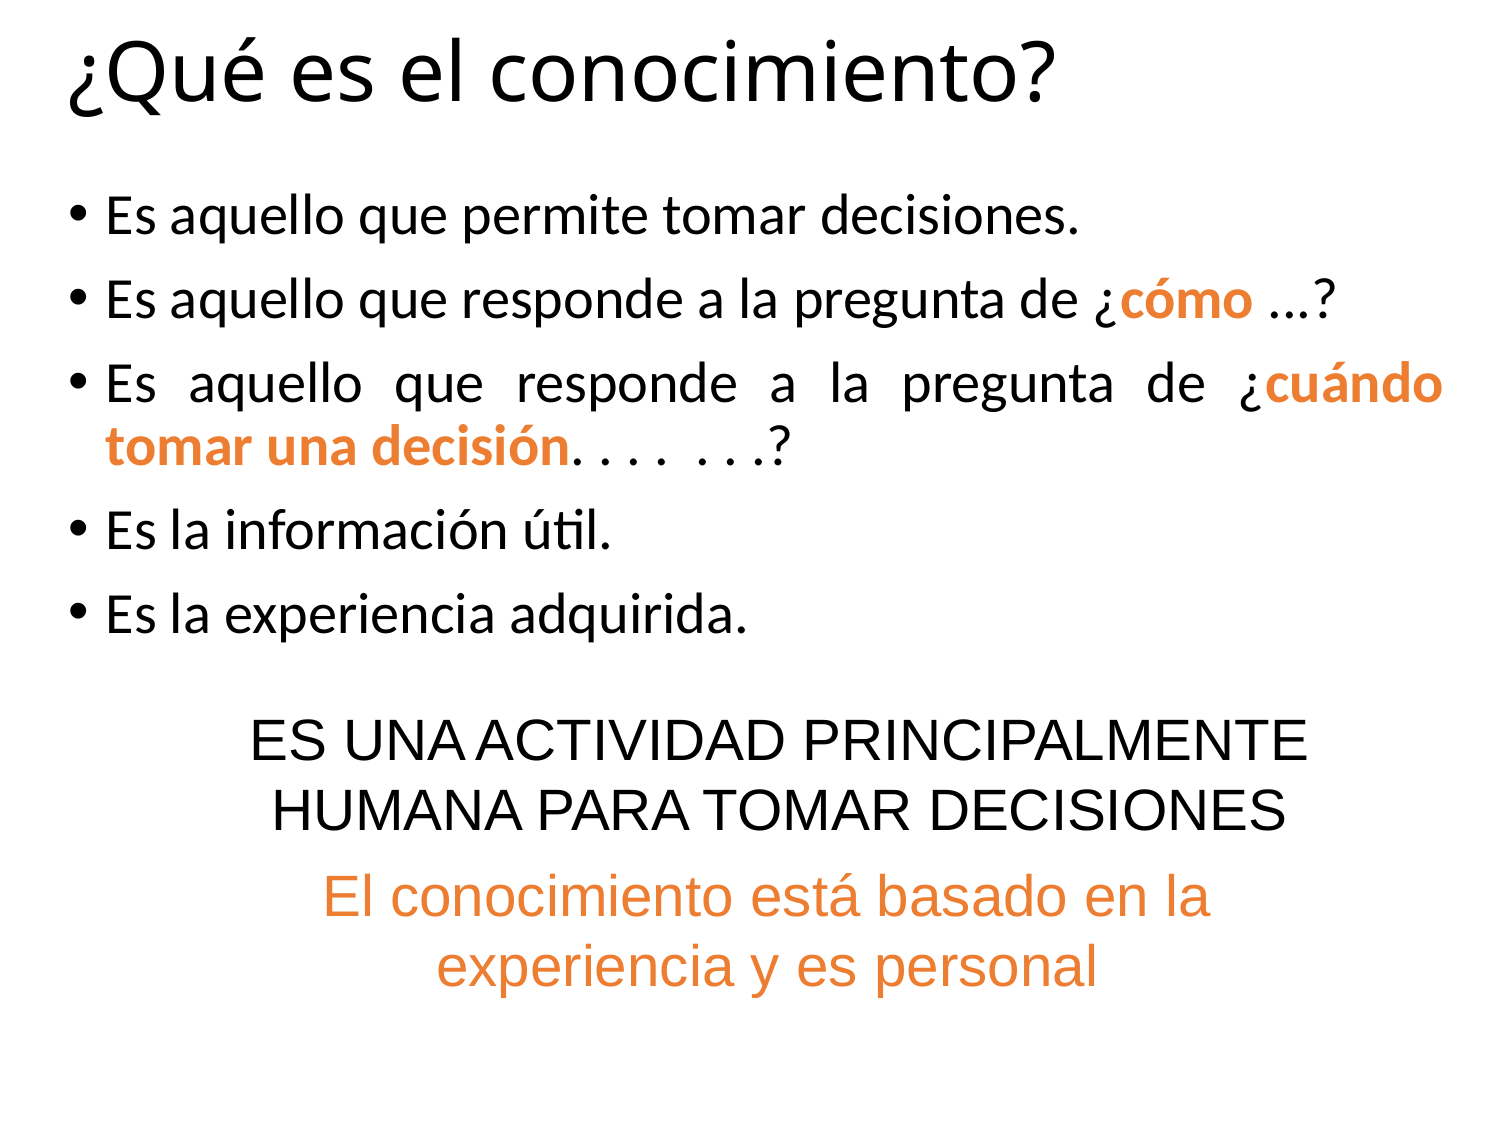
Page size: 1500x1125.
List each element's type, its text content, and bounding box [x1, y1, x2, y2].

title ¿Qué es el conocimiento? [53, 21, 1459, 128]
list Es aquello que permite tomar decisiones. Es aquello que responde a la pregunta de ¿cómo ...? Es aquello que responde a la pregunta de ¿cuándo tomar una decisión. . . . . . .? Es la información útil. Es la experiencia adquirida. [53, 177, 1459, 1044]
text_box ES UNA ACTIVIDAD PRINCIPALMENTE HUMANA PARA TOMAR DECISIONES [140, 694, 1418, 850]
text_box El conocimiento está basado en la experiencia y es personal [175, 851, 1360, 1006]
